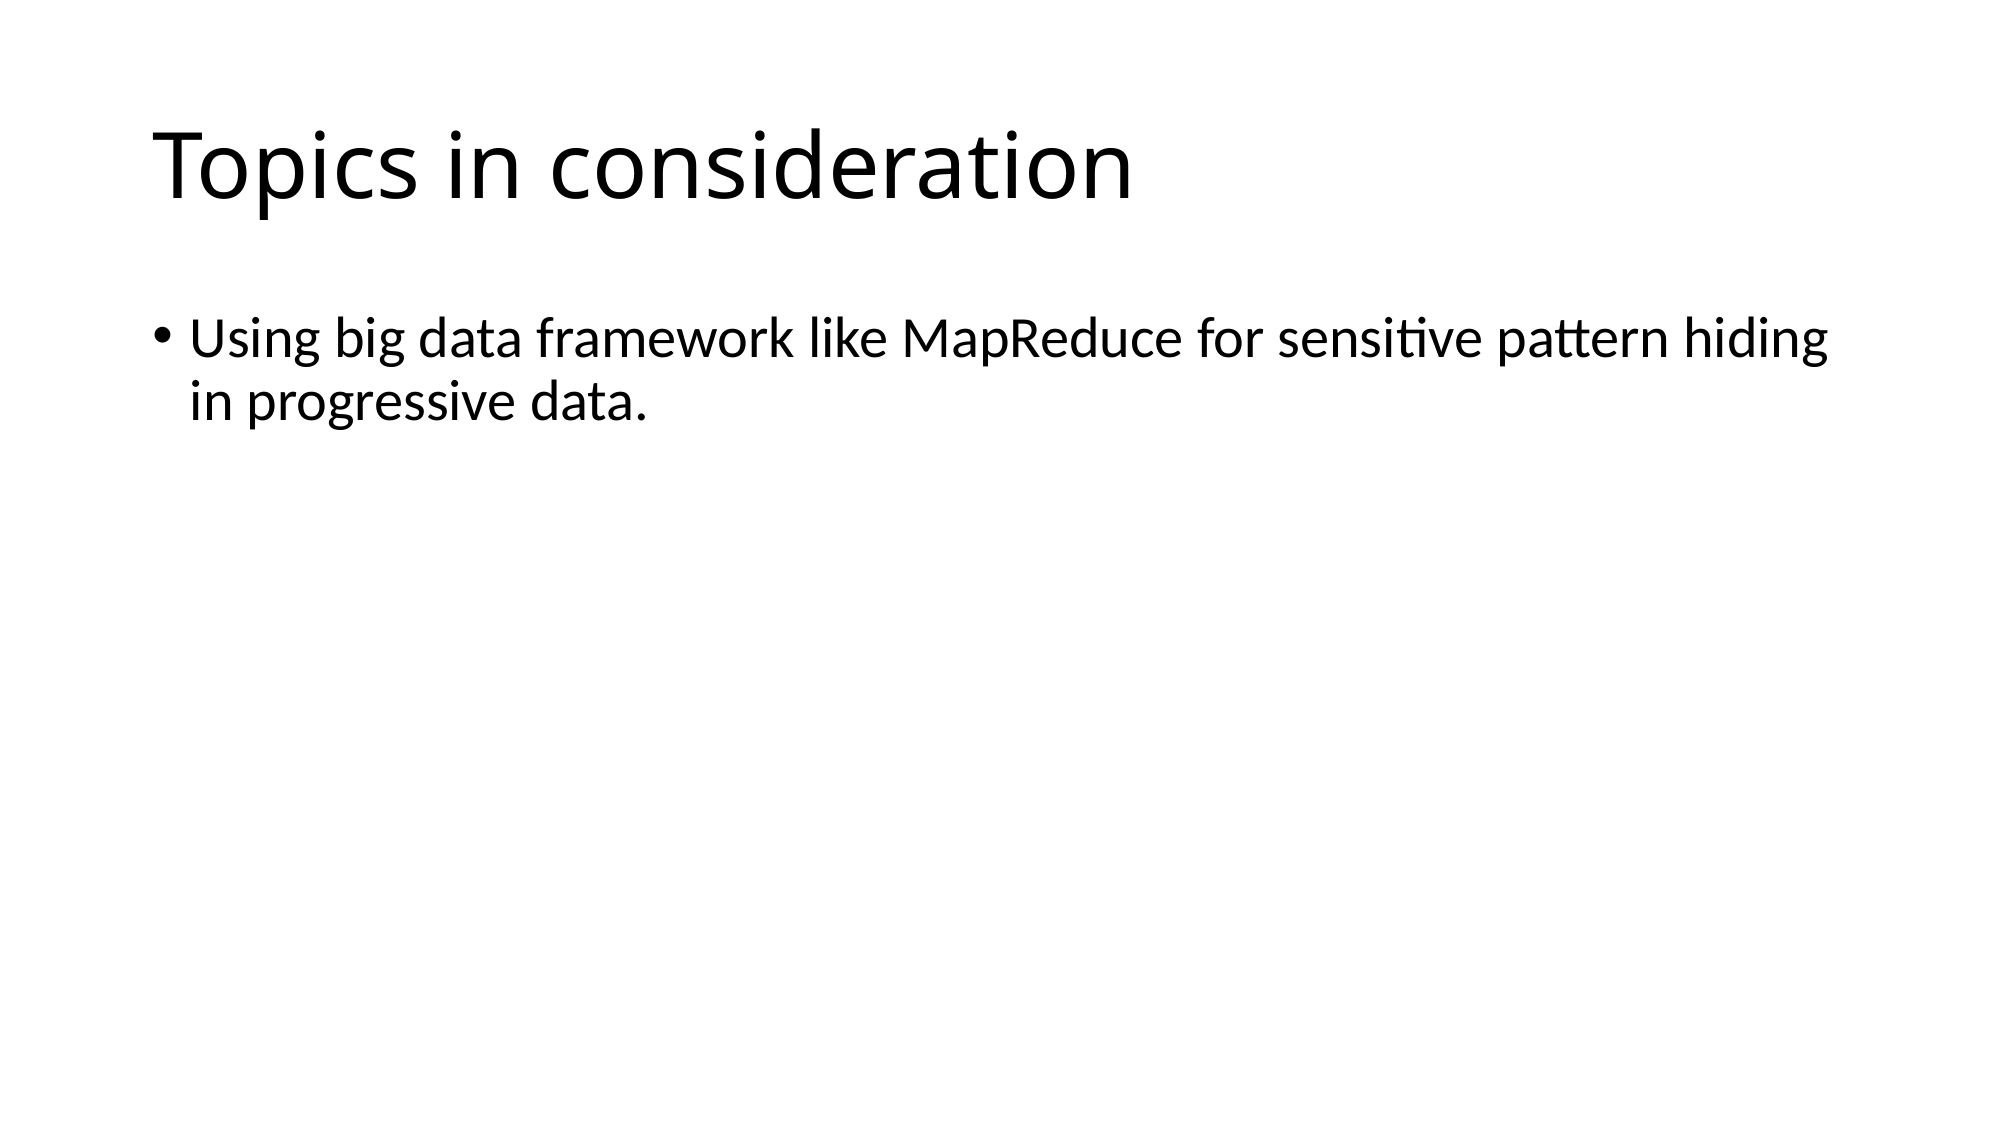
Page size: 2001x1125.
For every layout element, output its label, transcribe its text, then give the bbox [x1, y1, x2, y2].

title Topics in consideration [137, 59, 1863, 278]
list Using big data framework like MapReduce for sensitive pattern hiding in progressive data. [137, 299, 1863, 1014]
